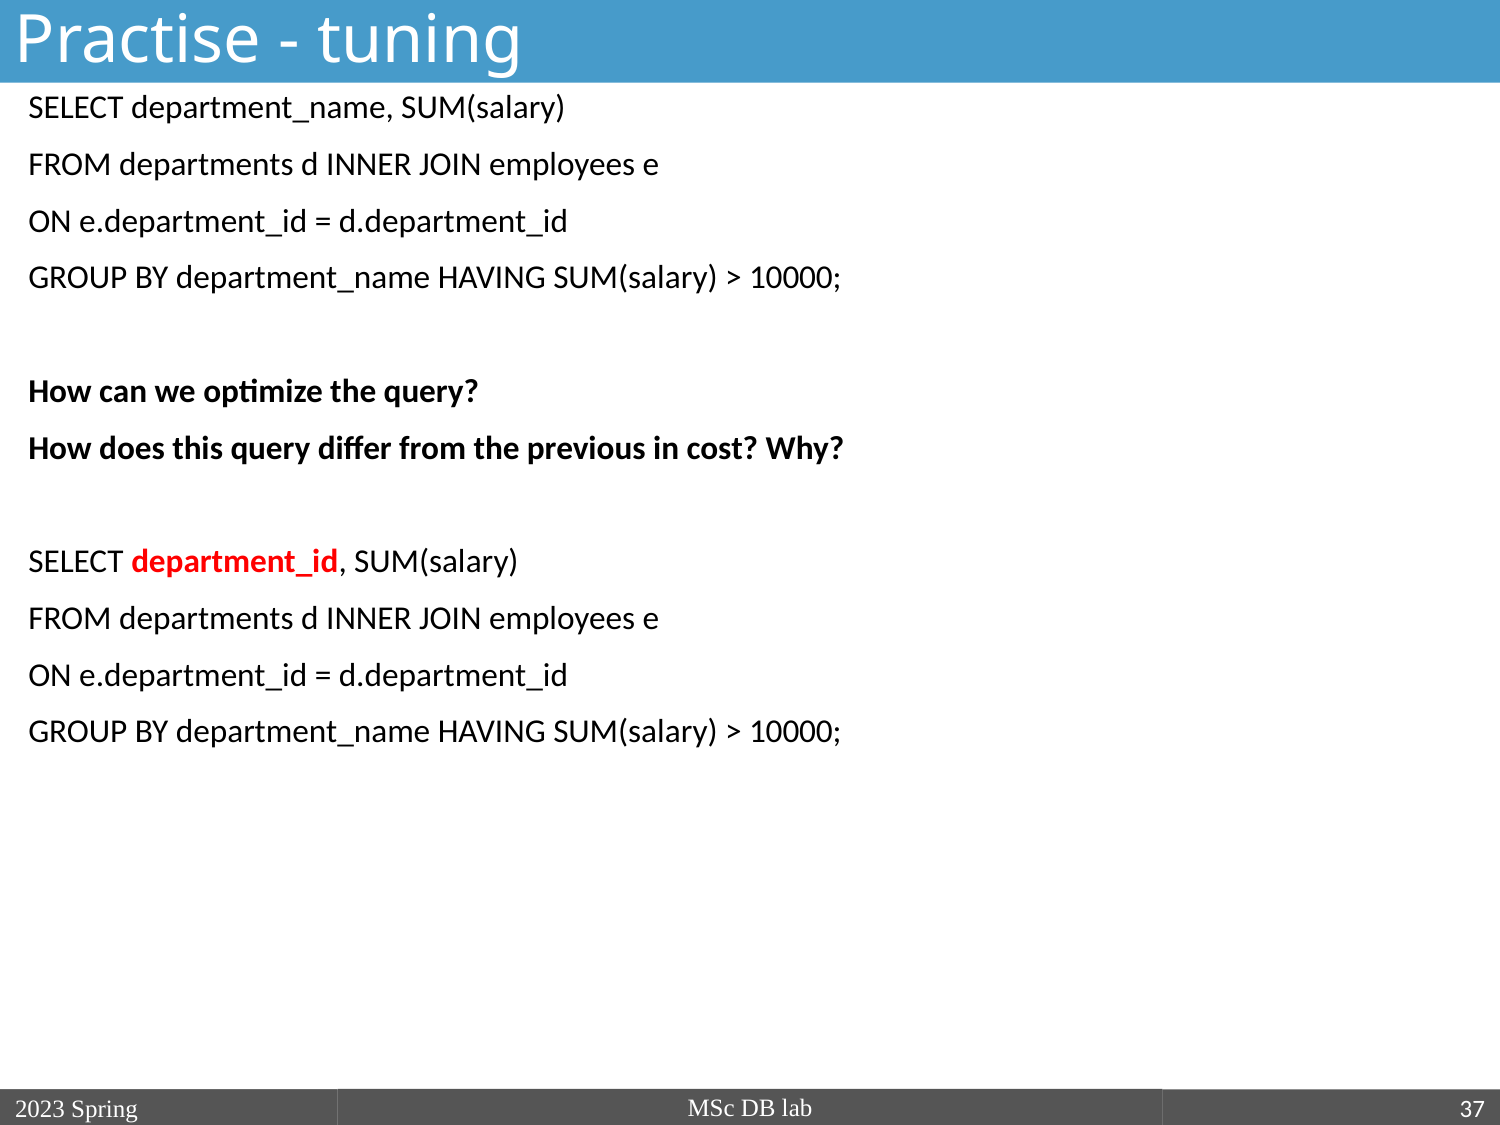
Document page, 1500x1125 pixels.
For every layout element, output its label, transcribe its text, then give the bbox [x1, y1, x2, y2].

text_box 37 [1163, 1089, 1500, 1125]
text_box SELECT department_name, SUM(salary) FROM departments d INNER JOIN employees e ON e.department_id = d.department_id GROUP BY department_name HAVING SUM(salary) > 10000; How can we optimize the query? How does this query differ from the previous in cost? Why? SELECT department_id, SUM(salary) FROM departments d INNER JOIN employees e ON e.department_id = d.department_id GROUP BY department_name HAVING SUM(salary) > 10000; [0, 82, 1430, 1018]
footer MSc DB lab [337, 1088, 1163, 1125]
slide_number 2023 Spring [0, 1089, 337, 1125]
text_box Practise - tuning [0, 0, 1500, 83]
